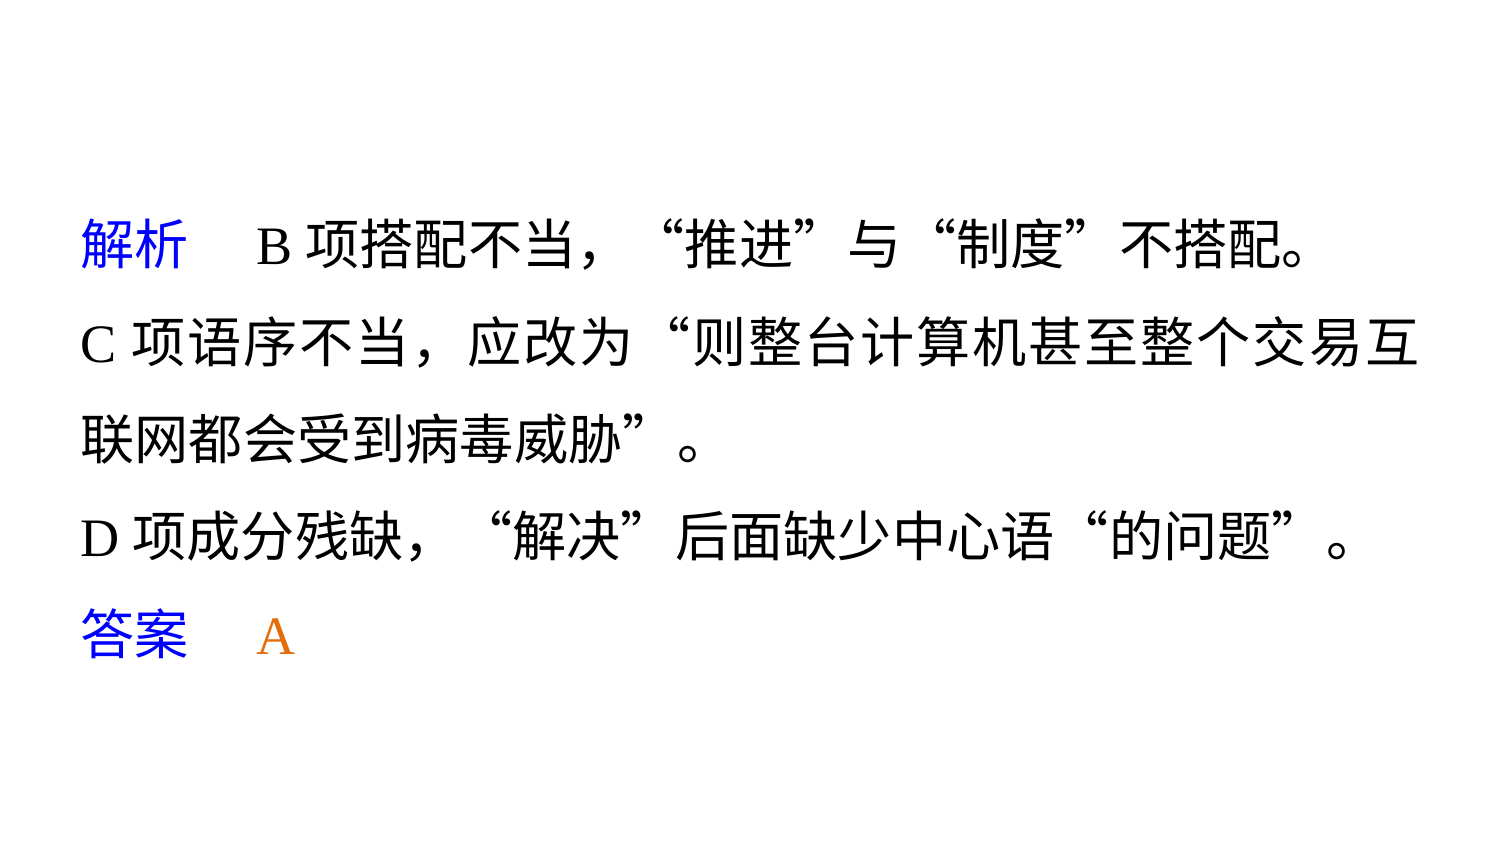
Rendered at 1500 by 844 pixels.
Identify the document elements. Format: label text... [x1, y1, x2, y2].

text_box 解析 B项搭配不当，“推进”与“制度”不搭配。 C项语序不当，应改为“则整台计算机甚至整个交易互联网都会受到病毒威胁”。 D项成分残缺，“解决”后面缺少中心语“的问题”。 答案 A [65, 170, 1435, 673]
